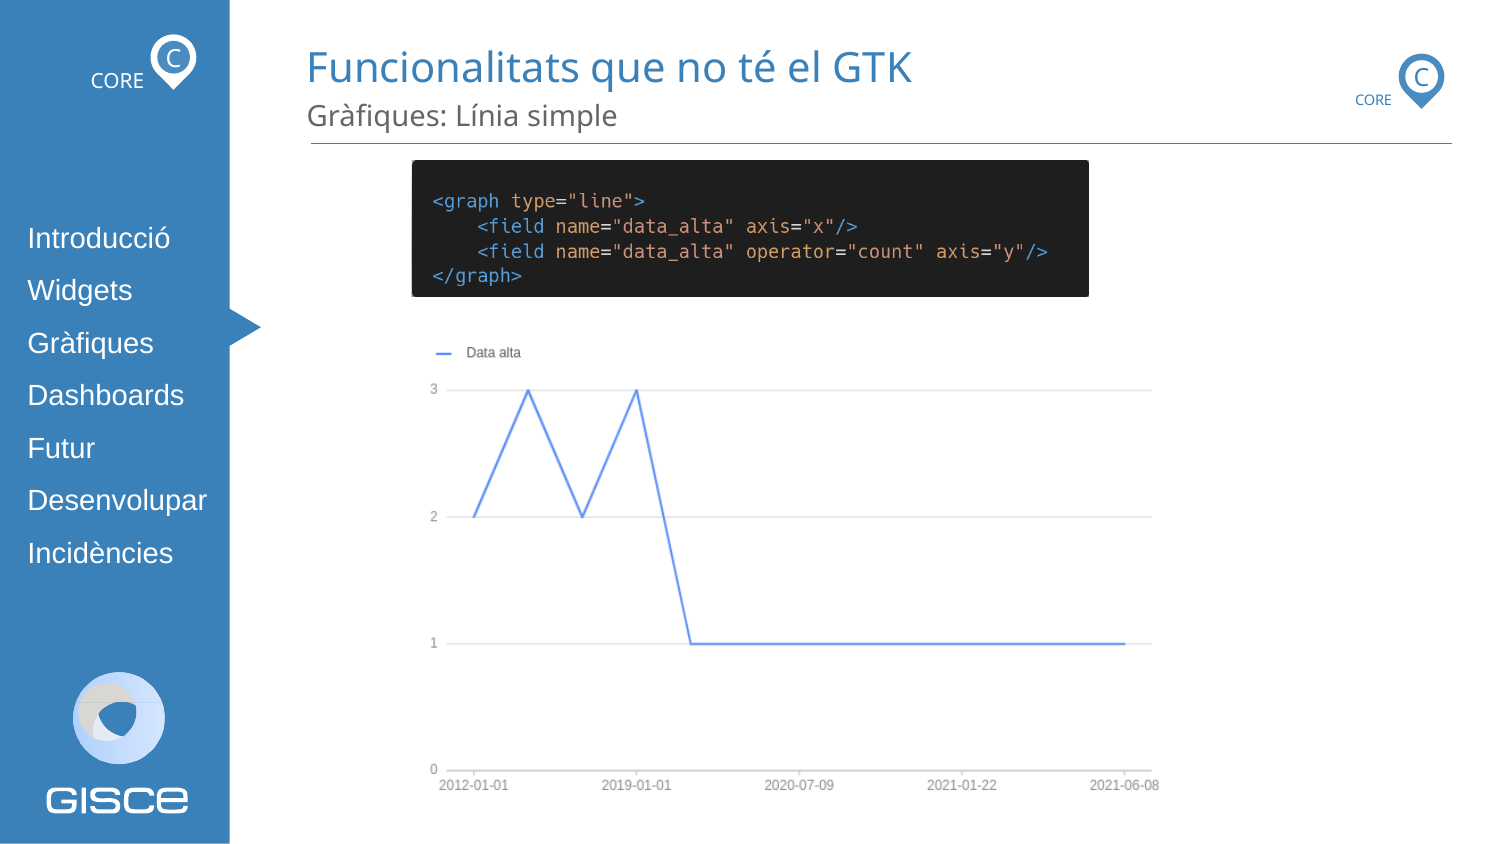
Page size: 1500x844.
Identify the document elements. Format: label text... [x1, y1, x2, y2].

text_box [1400, 85, 1443, 109]
text_box Funcionalitats que no té el GTK [291, 25, 1003, 82]
text_box Gràfiques: Línia simple [291, 82, 1300, 148]
picture [411, 160, 1089, 297]
text_box [1407, 85, 1436, 93]
picture [71, 669, 167, 766]
text_box [1400, 53, 1443, 68]
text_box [46, 787, 188, 814]
text_box C [1397, 68, 1446, 85]
text_box Introducció Widgets Gràfiques Dashboards Futur Desenvolupar Incidències [12, 186, 229, 584]
text_box [229, 308, 261, 347]
text_box [0, 0, 230, 844]
text_box CORE [1217, 82, 1407, 116]
text_box CORE [0, 63, 138, 97]
text_box [1407, 60, 1436, 68]
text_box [140, 24, 206, 90]
picture [404, 313, 1187, 806]
